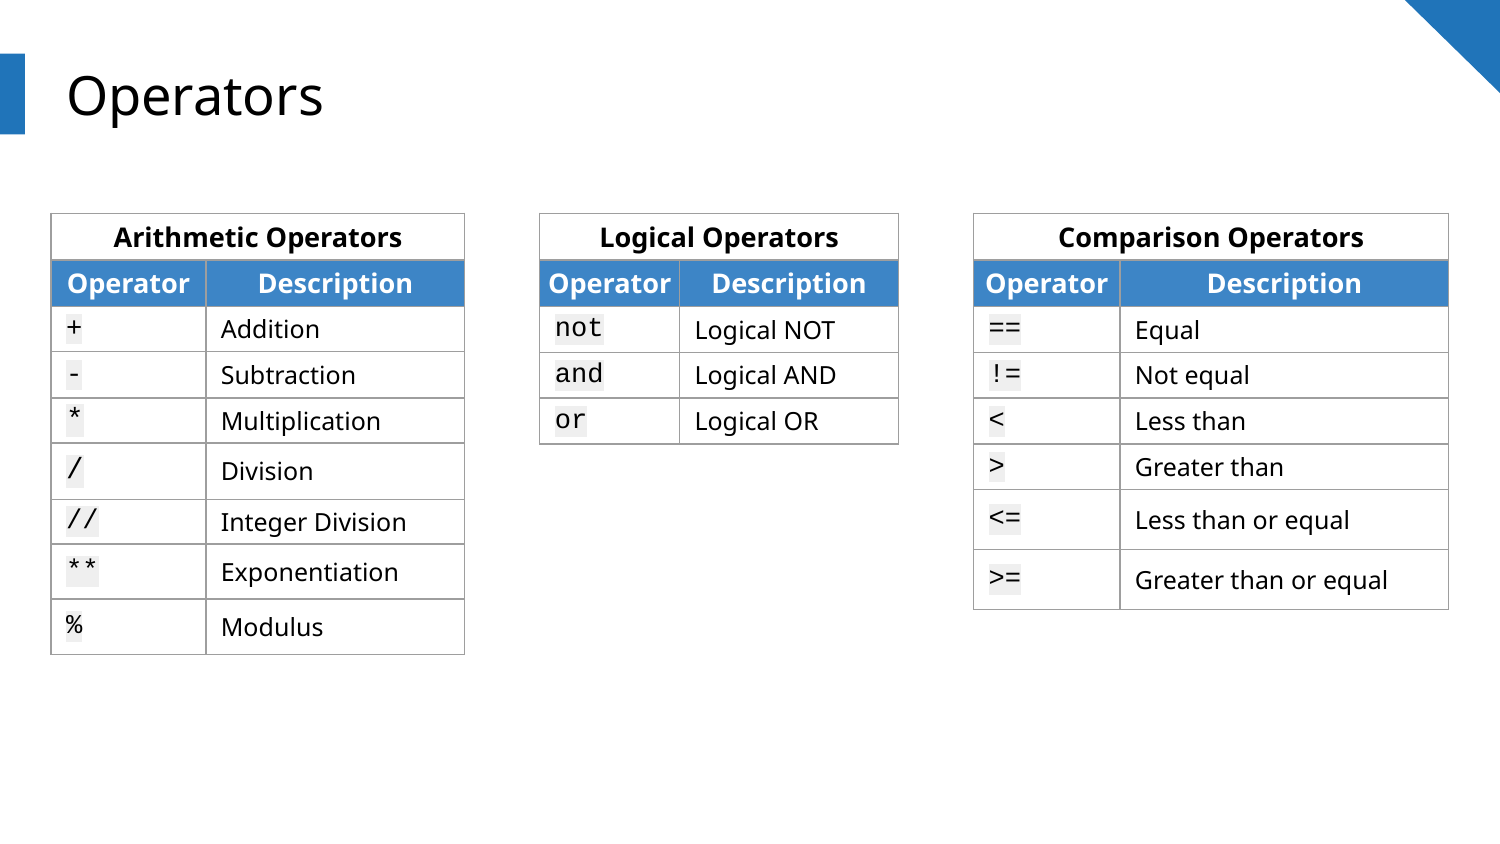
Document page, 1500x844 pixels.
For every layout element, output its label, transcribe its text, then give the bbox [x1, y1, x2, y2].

table_header Arithmetic Operators [52, 214, 464, 259]
table_cell Operator [52, 261, 205, 306]
table_cell Logical AND [680, 353, 898, 397]
table_cell > [974, 445, 1119, 489]
table_cell - [52, 352, 205, 397]
table_cell Less than or equal [1121, 490, 1448, 549]
table_cell Addition [207, 307, 464, 351]
table_cell or [540, 399, 679, 443]
table_cell Description [207, 261, 464, 306]
table_cell / [52, 444, 205, 499]
table_cell * [52, 399, 205, 442]
table_cell Logical NOT [680, 307, 898, 352]
table_cell + [52, 307, 205, 351]
table_cell < [974, 399, 1119, 443]
title Operators [51, 47, 1449, 141]
table_cell Equal [1121, 307, 1448, 352]
table_cell Subtraction [207, 352, 464, 397]
table_cell % [52, 600, 205, 654]
table_cell // [52, 500, 205, 543]
table_cell Integer Division [207, 500, 464, 543]
table_cell <= [974, 490, 1119, 549]
table_cell and [540, 353, 679, 397]
table_cell Operator [540, 261, 679, 306]
table_cell >= [974, 550, 1119, 609]
table_cell Exponentiation [207, 545, 464, 598]
table_cell Logical OR [680, 399, 898, 443]
table_cell Less than [1121, 399, 1448, 443]
table_cell not [540, 307, 679, 352]
table_cell Description [680, 261, 898, 306]
table_cell != [974, 353, 1119, 397]
table_cell Description [1121, 261, 1448, 306]
table_cell Modulus [207, 600, 464, 654]
table_cell Operator [974, 261, 1119, 306]
table_cell Multiplication [207, 399, 464, 442]
table_cell ** [52, 545, 205, 598]
table_cell Not equal [1121, 353, 1448, 397]
table_cell Greater than or equal [1121, 550, 1448, 609]
table_header Logical Operators [540, 214, 898, 259]
table_cell Division [207, 444, 464, 499]
table_cell Greater than [1121, 445, 1448, 489]
table_header Comparison Operators [974, 214, 1448, 259]
table_cell == [974, 307, 1119, 352]
